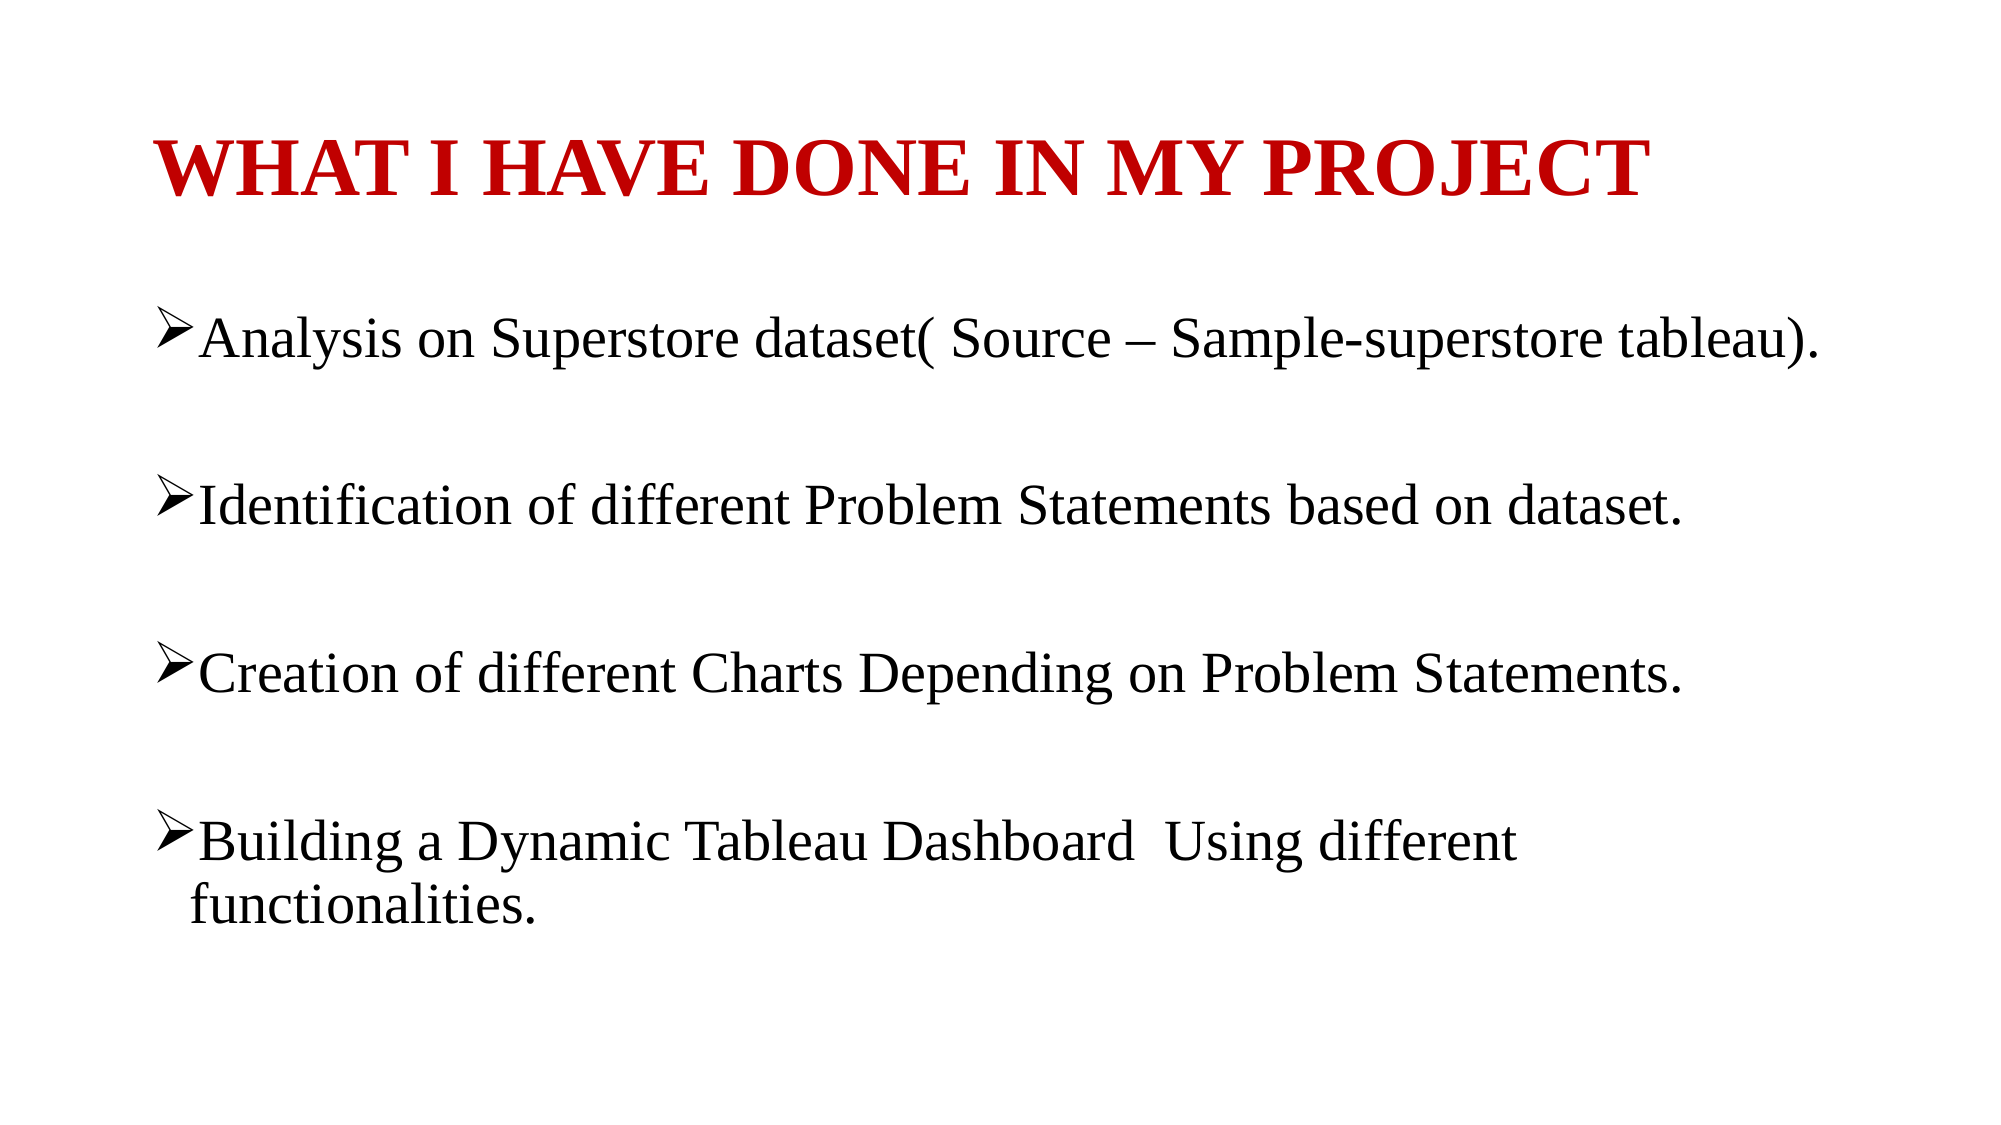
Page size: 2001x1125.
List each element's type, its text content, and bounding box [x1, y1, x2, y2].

title WHAT I HAVE DONE IN MY PROJECT [137, 59, 1863, 278]
list Analysis on Superstore dataset( Source – Sample-superstore tableau). Identification of different Problem Statements based on dataset. Creation of different Charts Depending on Problem Statements. Building a Dynamic Tableau Dashboard Using different functionalities. [137, 299, 1863, 1042]
